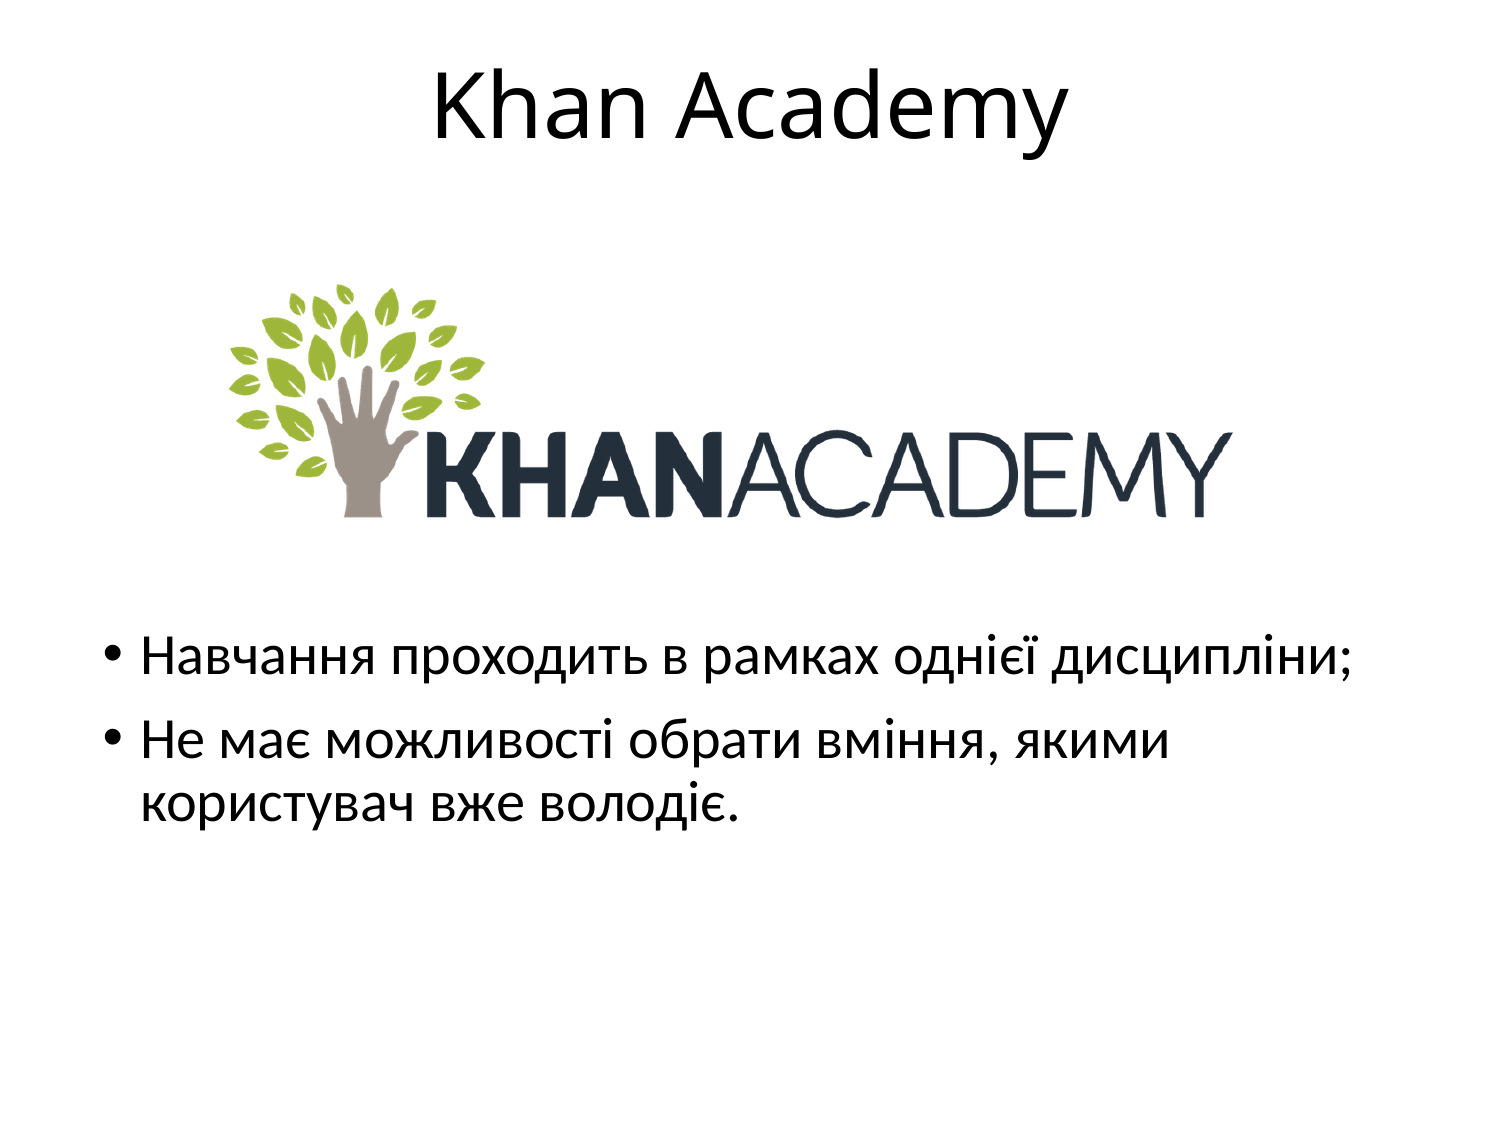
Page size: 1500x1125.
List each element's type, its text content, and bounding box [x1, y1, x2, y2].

title Khan Academy [103, 0, 1397, 218]
list Навчання проходить в рамках однієї дисципліни; Не має можливості обрати вміння, якими користувач вже володіє. [87, 616, 1413, 904]
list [197, 261, 1276, 548]
